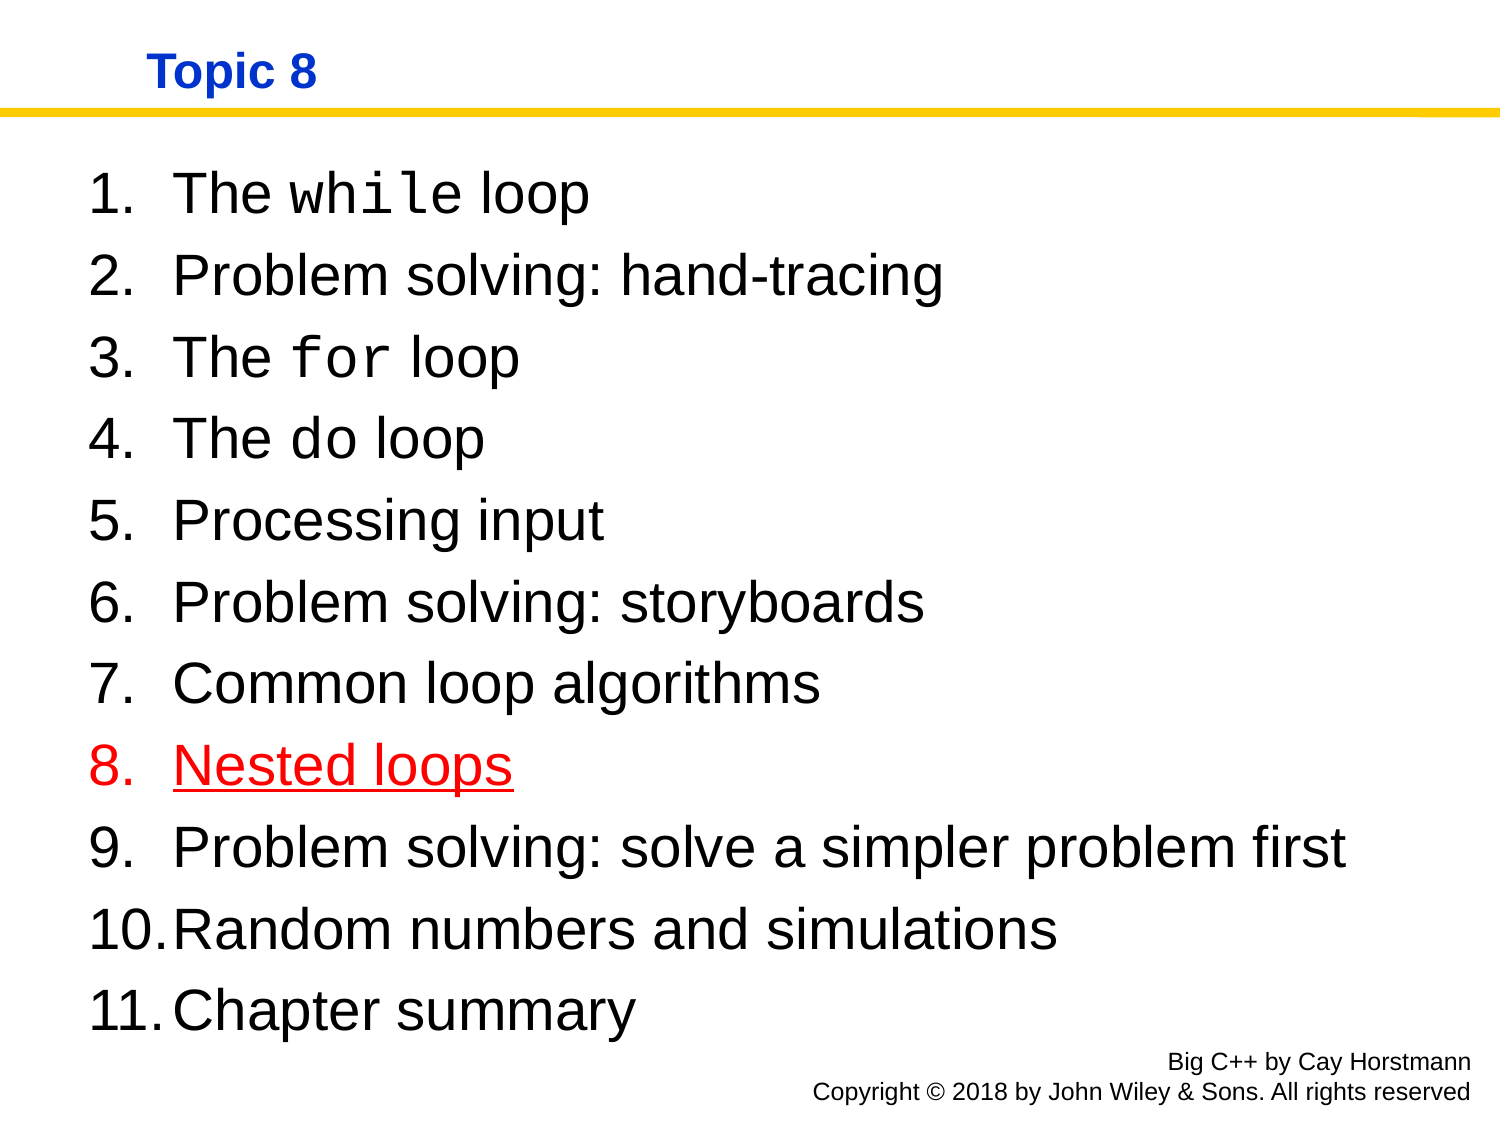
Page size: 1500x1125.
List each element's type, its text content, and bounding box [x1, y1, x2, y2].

title Topic 8 [131, 24, 1163, 113]
footer Big C++ by Cay Horstmann Copyright © 2018 by John Wiley & Sons. All rights reserved [507, 1037, 1488, 1101]
list The while loop Problem solving: hand-tracing The for loop The do loop Processing input Problem solving: storyboards Common loop algorithms Nested loops Problem solving: solve a simpler problem first Random numbers and simulations Chapter summary [73, 148, 1424, 891]
